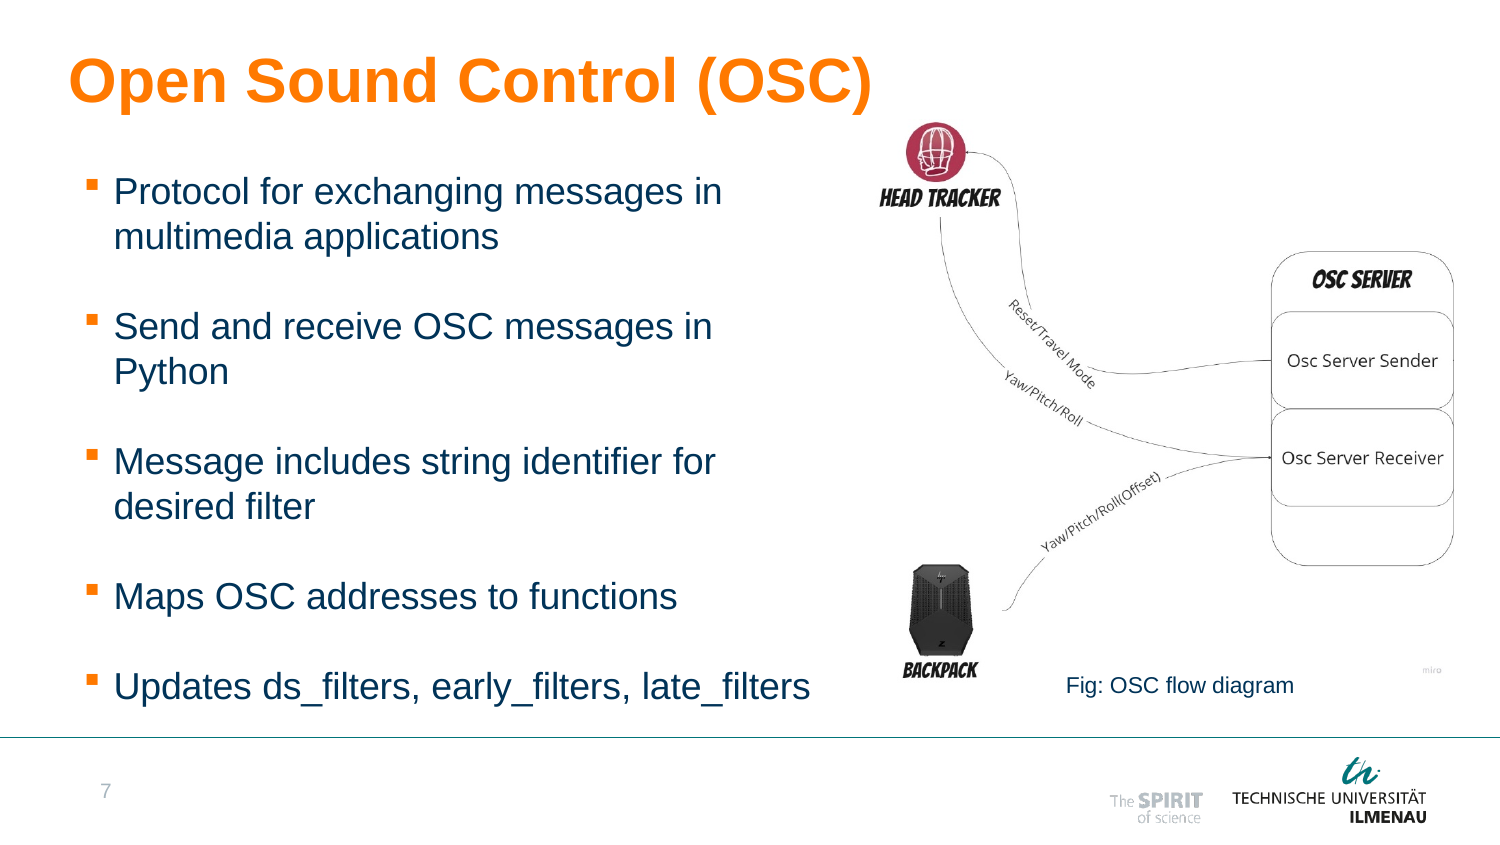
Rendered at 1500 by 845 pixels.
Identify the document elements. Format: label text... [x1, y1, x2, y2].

slide_number 7 [41, 777, 112, 803]
picture [1101, 752, 1426, 829]
title Open Sound Control (OSC) [68, 40, 1432, 116]
picture [874, 118, 1454, 686]
text_box Fig: OSC flow diagram [1051, 693, 1310, 706]
list Protocol for exchanging messages in multimedia applications Send and receive OSC messages in Python Message includes string identifier for desired filter Maps OSC addresses to functions Updates ds_filters, early_filters, late_filters [68, 159, 838, 710]
